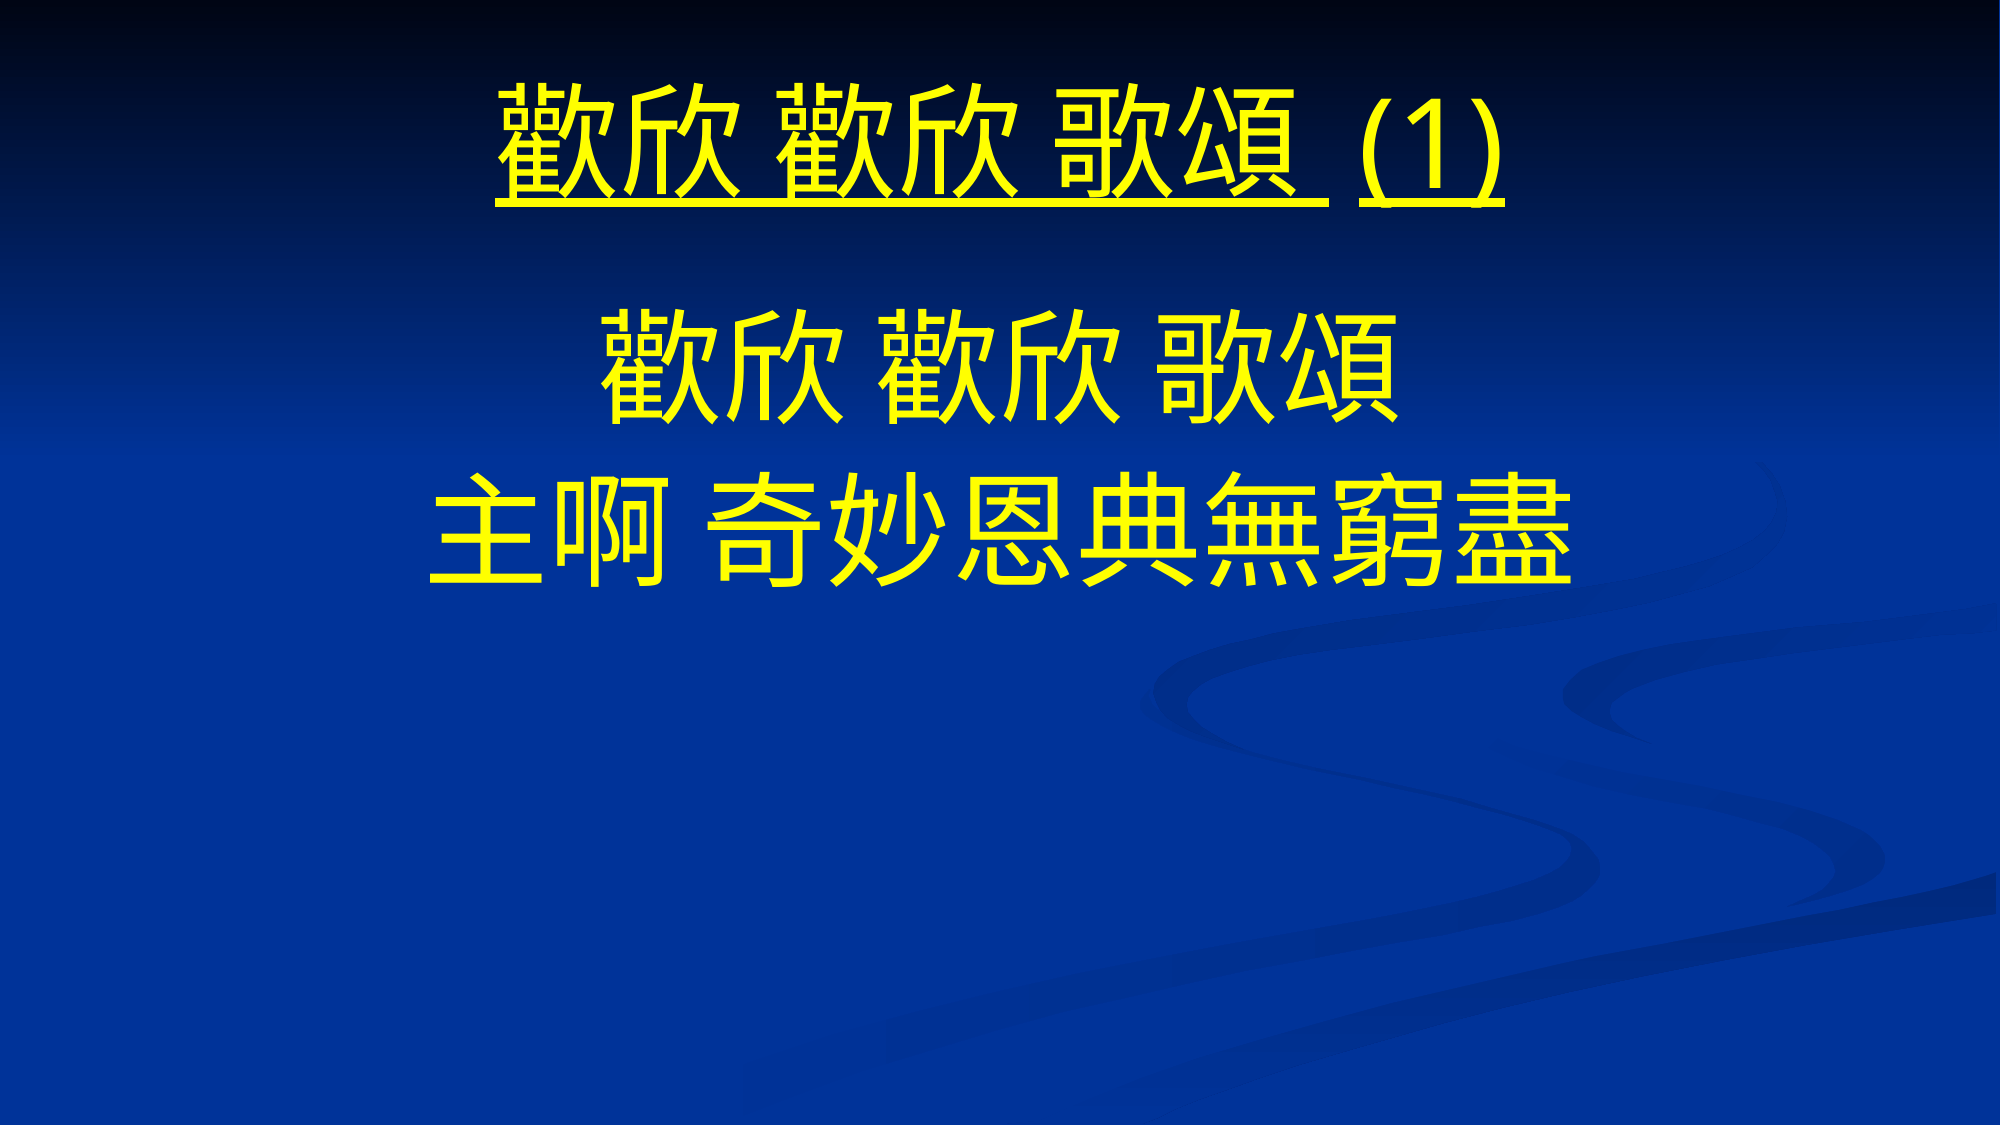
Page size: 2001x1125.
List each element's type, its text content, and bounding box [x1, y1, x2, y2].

list 歡欣 歡欣 歌頌 主啊 奇妙恩典無窮盡 [54, 282, 1945, 1025]
title 歡欣 歡欣 歌頌 (1) [99, 45, 1900, 233]
